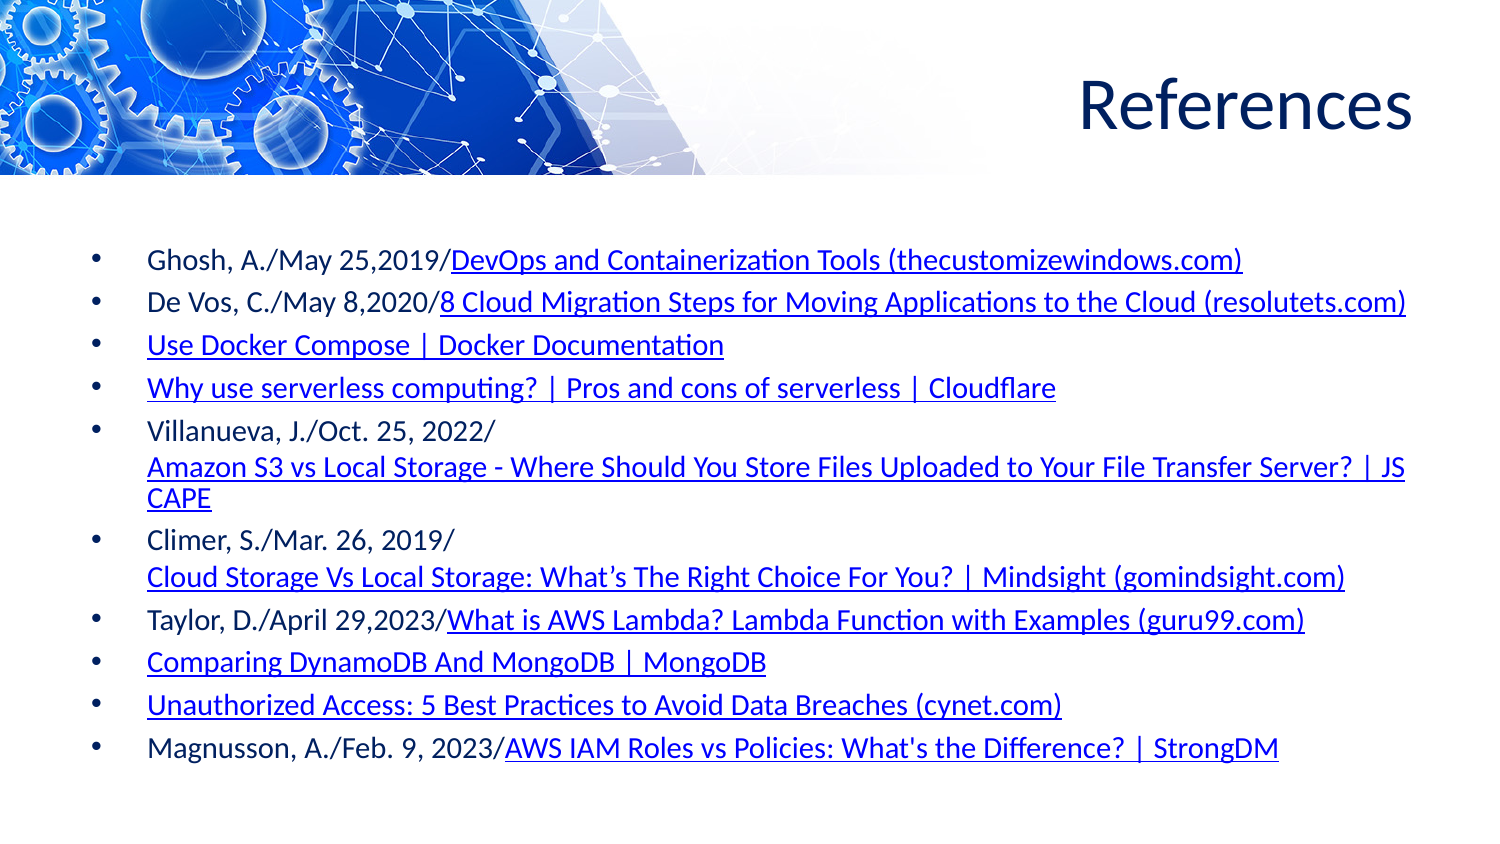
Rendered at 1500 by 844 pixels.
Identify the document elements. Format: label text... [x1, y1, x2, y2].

title References [73, 36, 1429, 162]
list Ghosh, A./May 25,2019/DevOps and Containerization Tools (thecustomizewindows.com) De Vos, C./May 8,2020/8 Cloud Migration Steps for Moving Applications to the Cloud (resolutets.com) Use Docker Compose | Docker Documentation Why use serverless computing? | Pros and cons of serverless | Cloudflare Villanueva, J./Oct. 25, 2022/Amazon S3 vs Local Storage - Where Should You Store Files Uploaded to Your File Transfer Server? | JSCAPE Climer, S./Mar. 26, 2019/Cloud Storage Vs Local Storage: What’s The Right Choice For You? | Mindsight (gomindsight.com) Taylor, D./April 29,2023/What is AWS Lambda? Lambda Function with Examples (guru99.com) Comparing DynamoDB And MongoDB | MongoDB Unauthorized Access: 5 Best Practices to Avoid Data Breaches (cynet.com) Magnusson, A./Feb. 9, 2023/AWS IAM Roles vs Policies: What's the Difference? | StrongDM [76, 232, 1429, 784]
picture [0, 0, 1500, 844]
